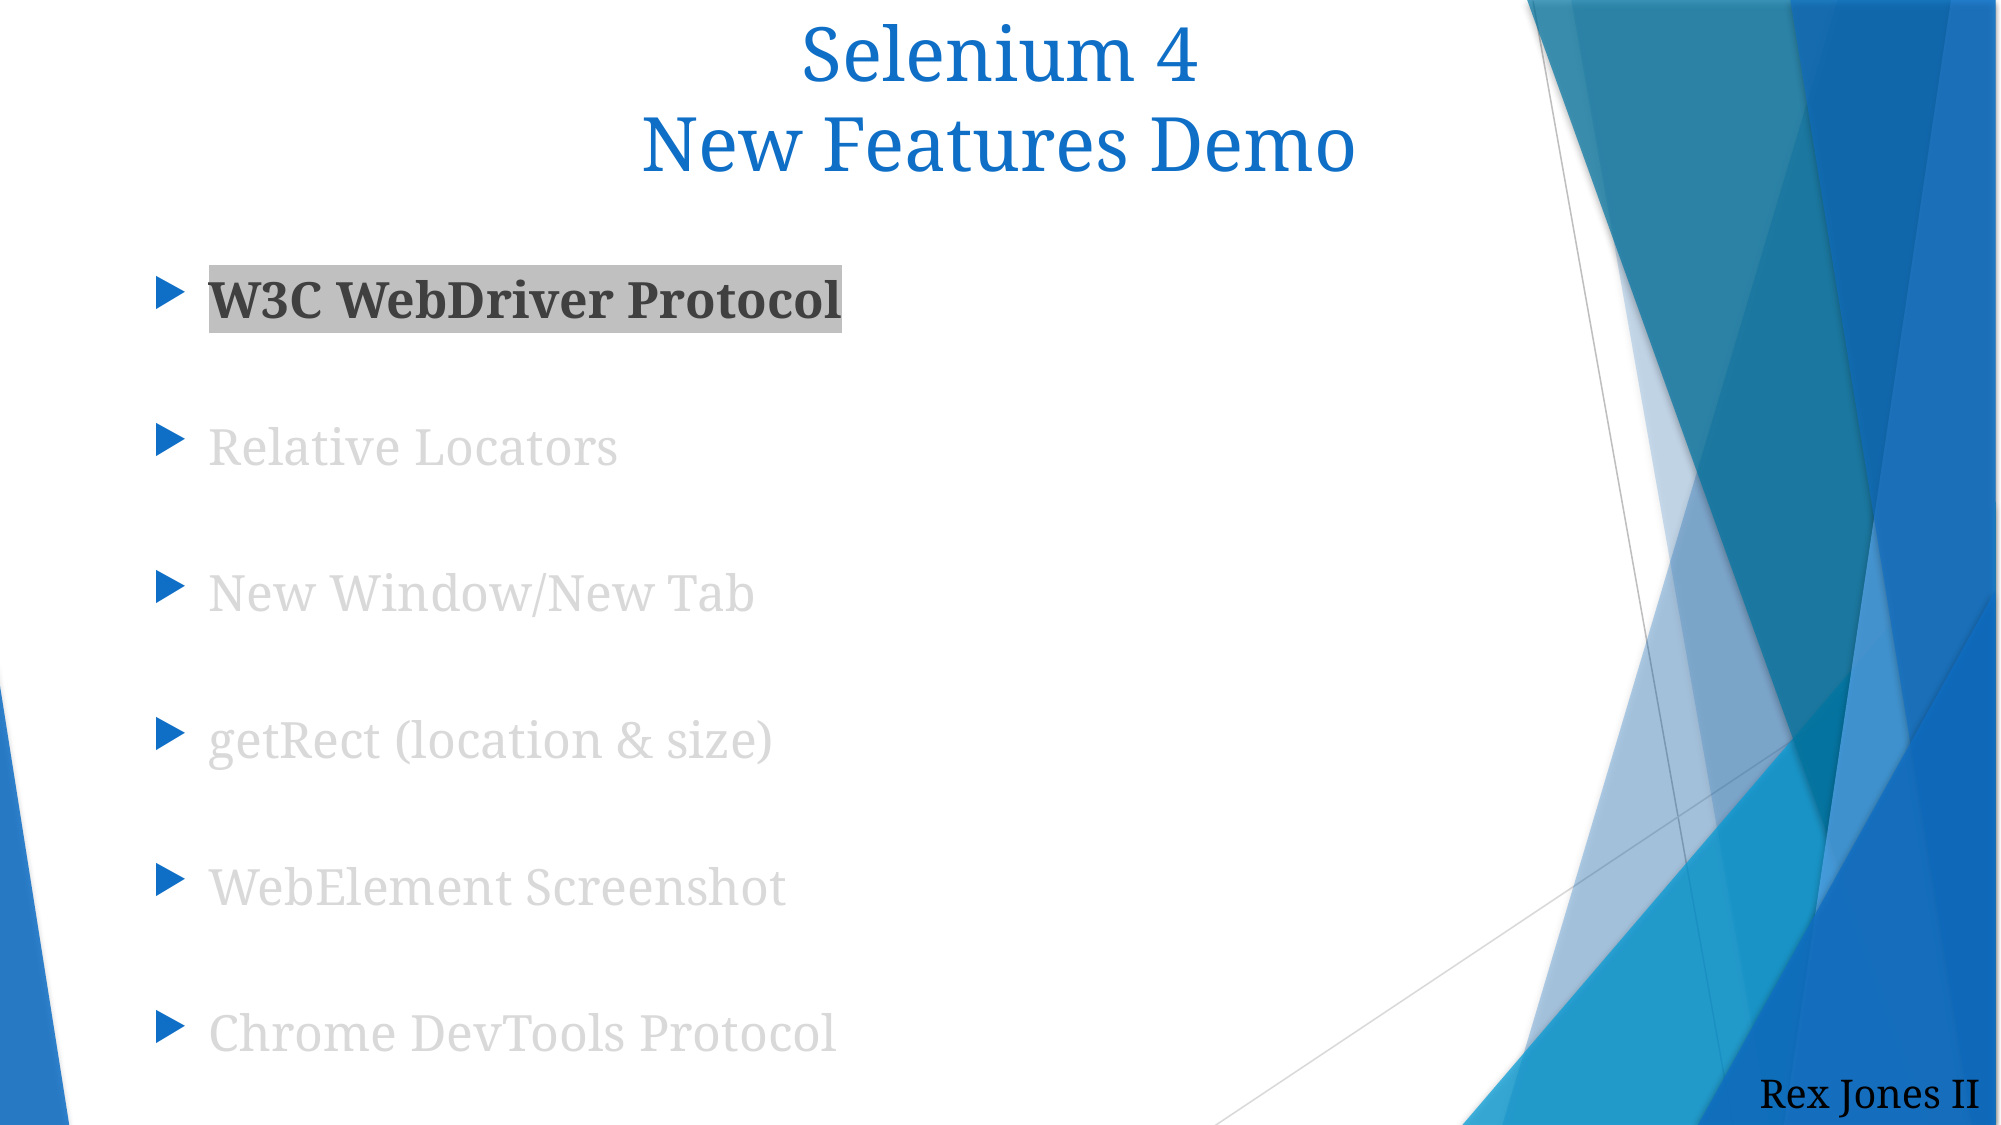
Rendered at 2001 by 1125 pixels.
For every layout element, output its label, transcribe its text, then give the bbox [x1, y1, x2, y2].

title Selenium 4 New Features Demo [0, 0, 2000, 216]
list W3C WebDriver Protocol Relative Locators New Window/New Tab getRect (location & size) WebElement Screenshot Chrome DevTools Protocol [137, 260, 1863, 1107]
